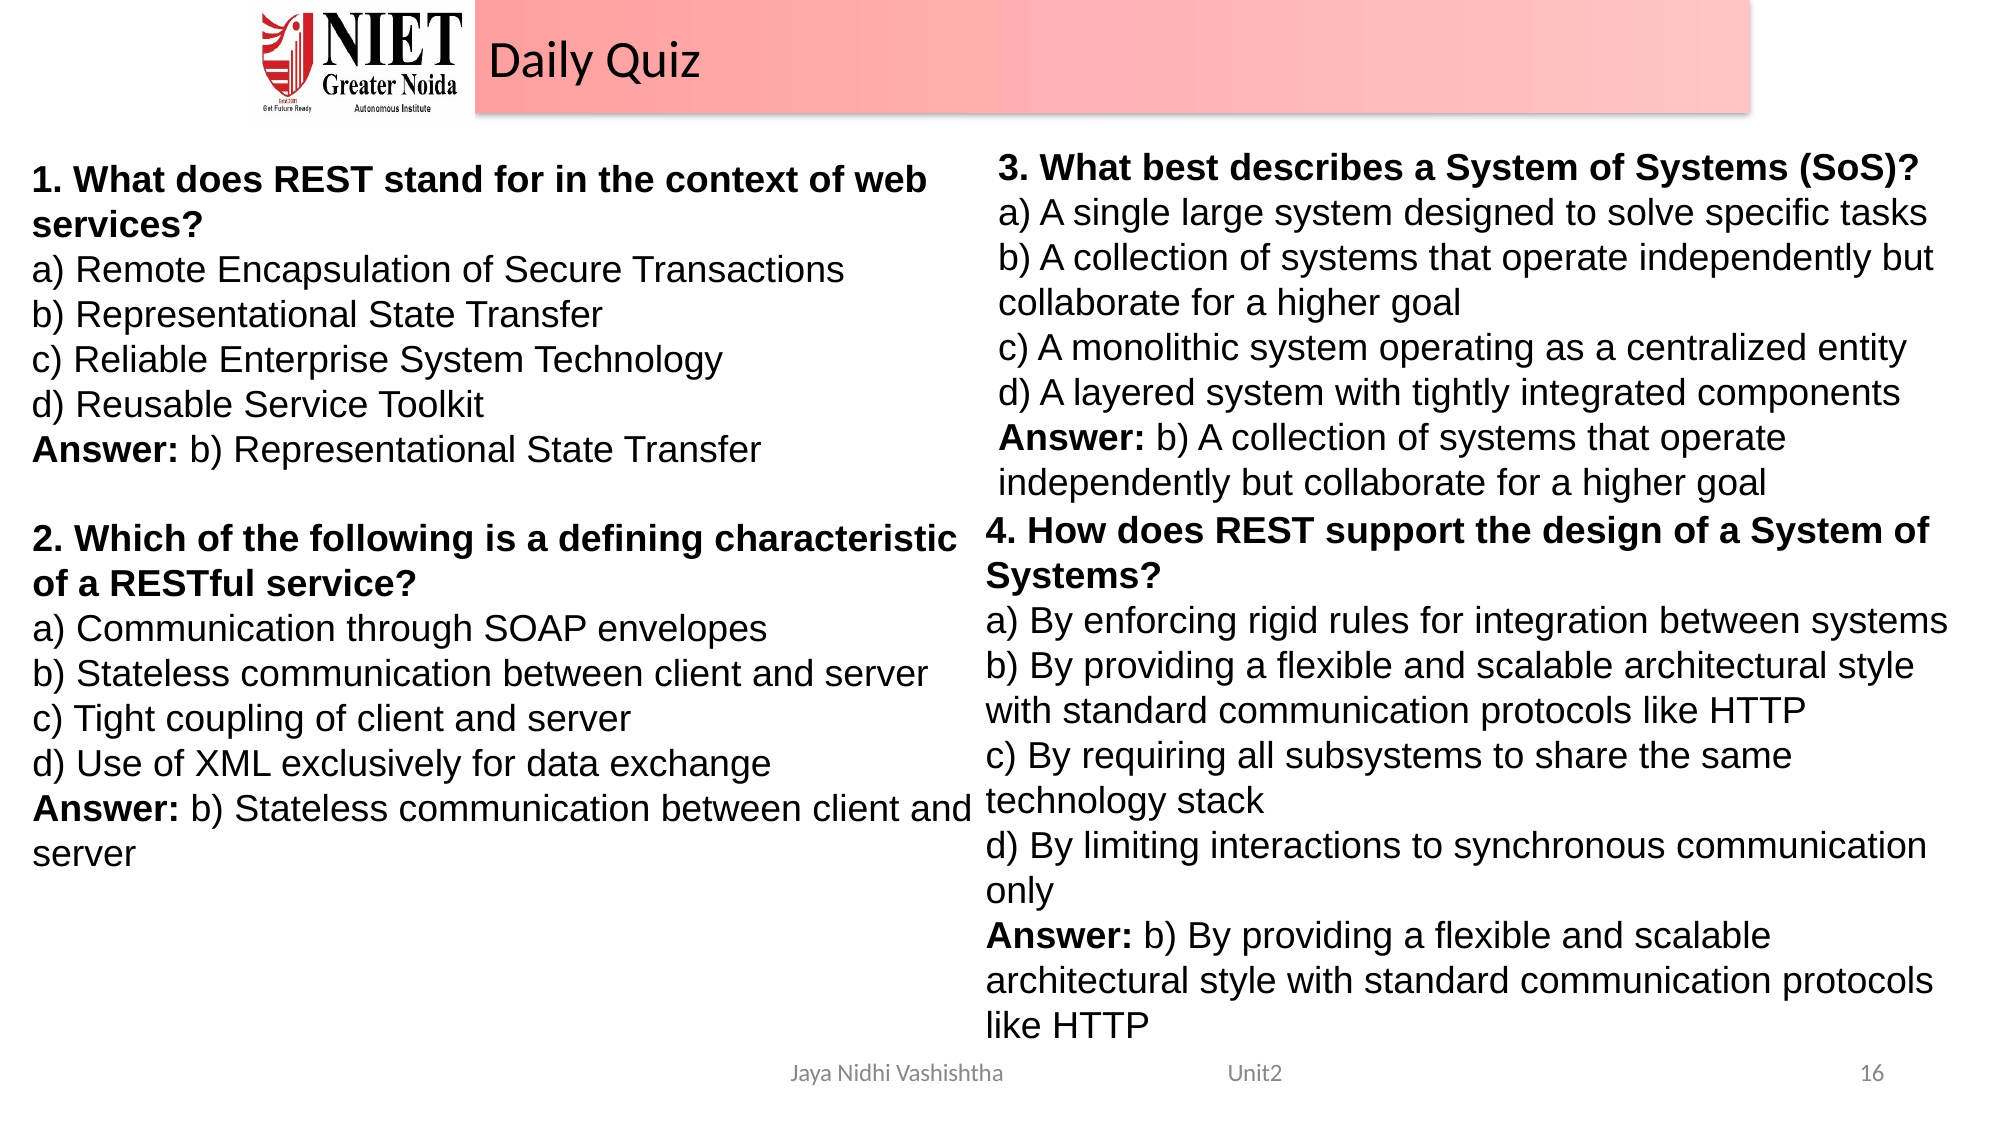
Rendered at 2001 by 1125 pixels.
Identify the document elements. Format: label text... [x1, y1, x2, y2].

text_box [476, 0, 1756, 127]
slide_number 16 [1853, 1060, 1894, 1090]
slide_number Jaya Nidhi Vashishtha [788, 1042, 1146, 1125]
text_box Unit2 [1225, 1060, 1286, 1087]
text_box 2. Which of the following is a defining characteristic of a RESTful service? a) Communication through SOAP envelopes b) Stateless communication between client and server c) Tight coupling of client and server d) Use of XML exclusively for data exchange Answer: b) Stateless communication between client and server [17, 506, 970, 882]
text_box 1. What does REST stand for in the context of web services? a) Remote Encapsulation of Secure Transactions b) Representational State Transfer c) Reliable Enterprise System Technology d) Reusable Service Toolkit Answer: b) Representational State Transfer [16, 147, 983, 478]
text_box 3. What best describes a System of Systems (SoS)? a) A single large system designed to solve specific tasks b) A collection of systems that operate independently but collaborate for a higher goal c) A monolithic system operating as a centralized entity d) A layered system with tightly integrated components Answer: b) A collection of systems that operate independently but collaborate for a higher goal [983, 135, 1984, 498]
picture [249, 0, 476, 127]
text_box 4. How does REST support the design of a System of Systems? a) By enforcing rigid rules for integration between systems b) By providing a flexible and scalable architectural style with standard communication protocols like HTTP c) By requiring all subsystems to share the same technology stack d) By limiting interactions to synchronous communication only Answer: b) By providing a flexible and scalable architectural style with standard communication protocols like HTTP [970, 498, 1984, 1053]
